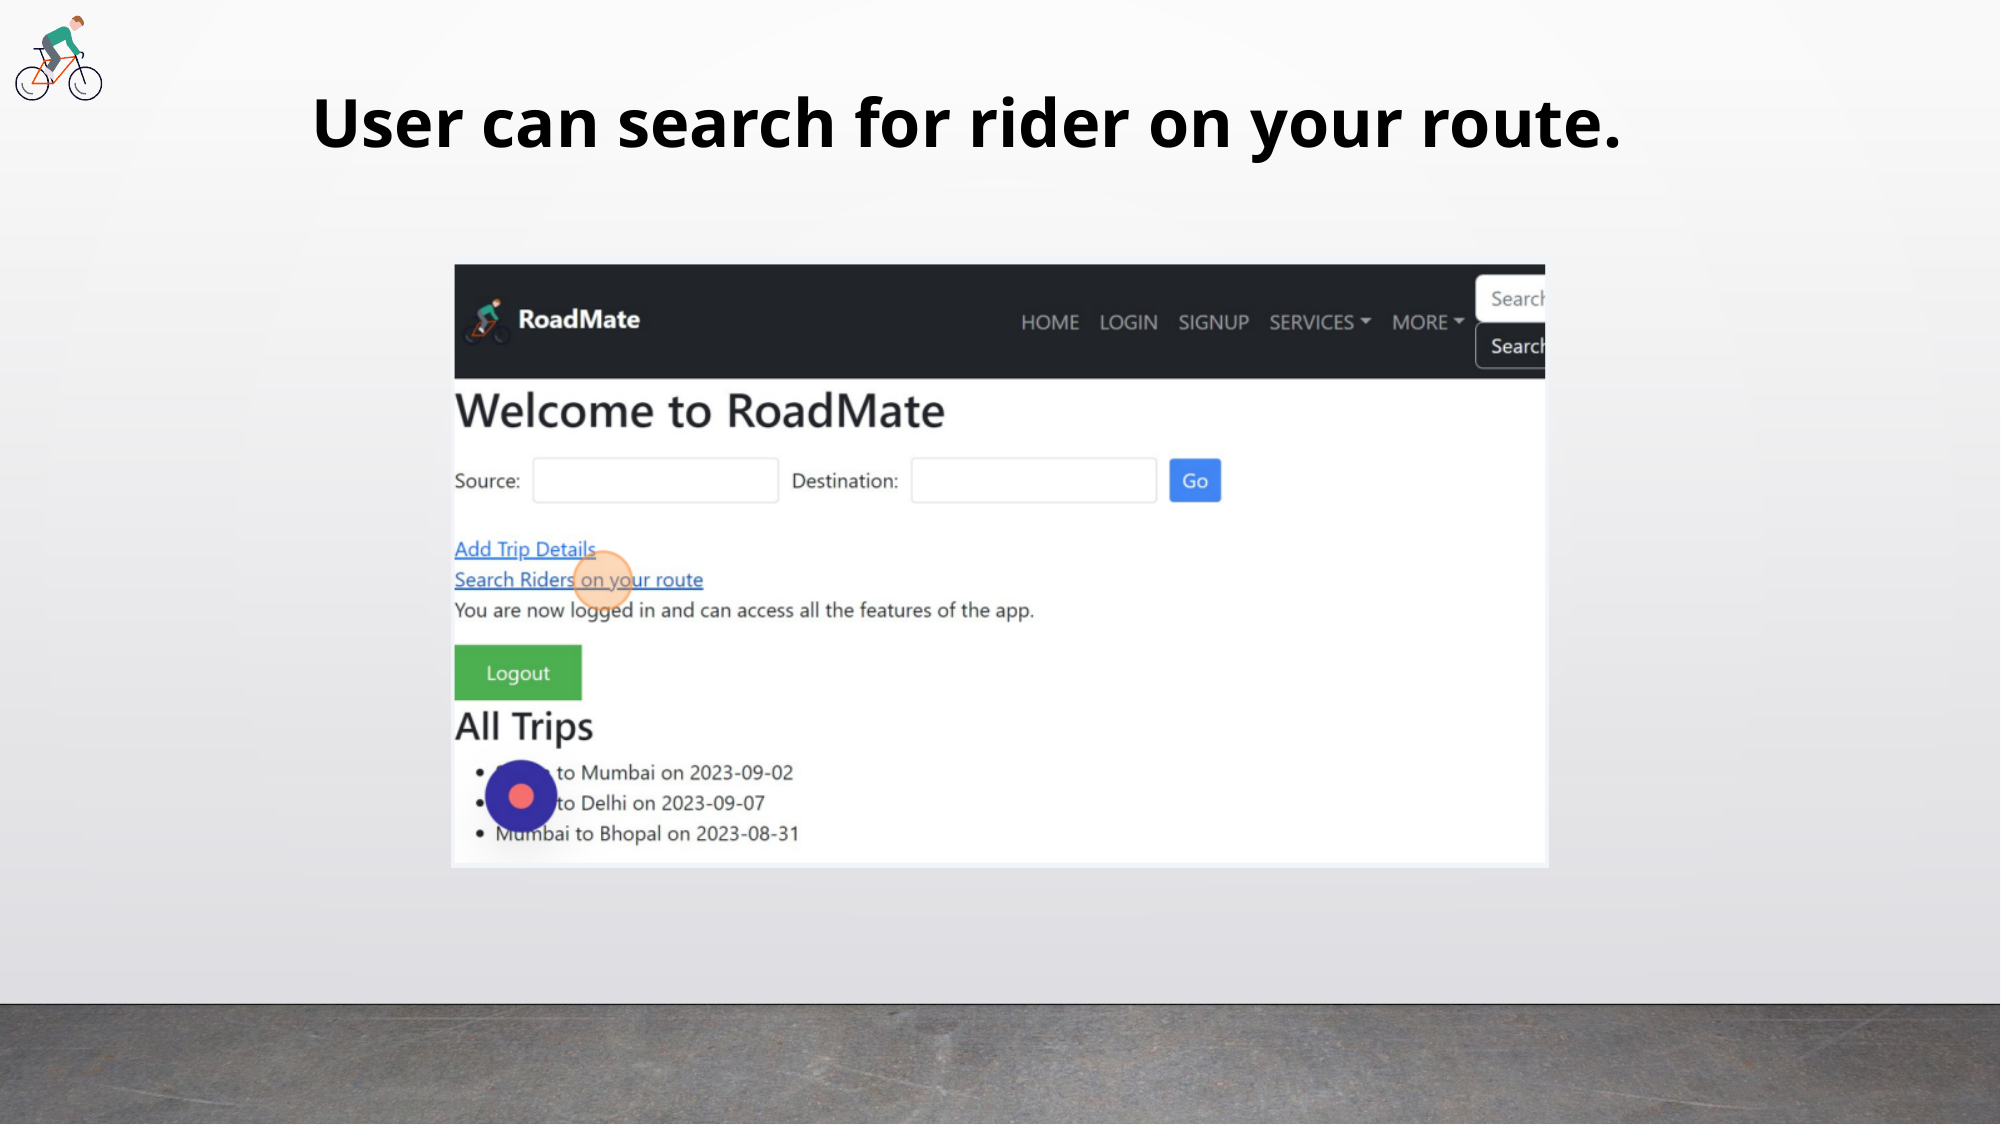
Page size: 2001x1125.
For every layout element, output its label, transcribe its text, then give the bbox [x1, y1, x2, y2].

picture [0, 1004, 2000, 1124]
text_box User can search for rider on your route. [185, 72, 1749, 168]
picture [0, 0, 116, 116]
picture [451, 257, 1549, 868]
